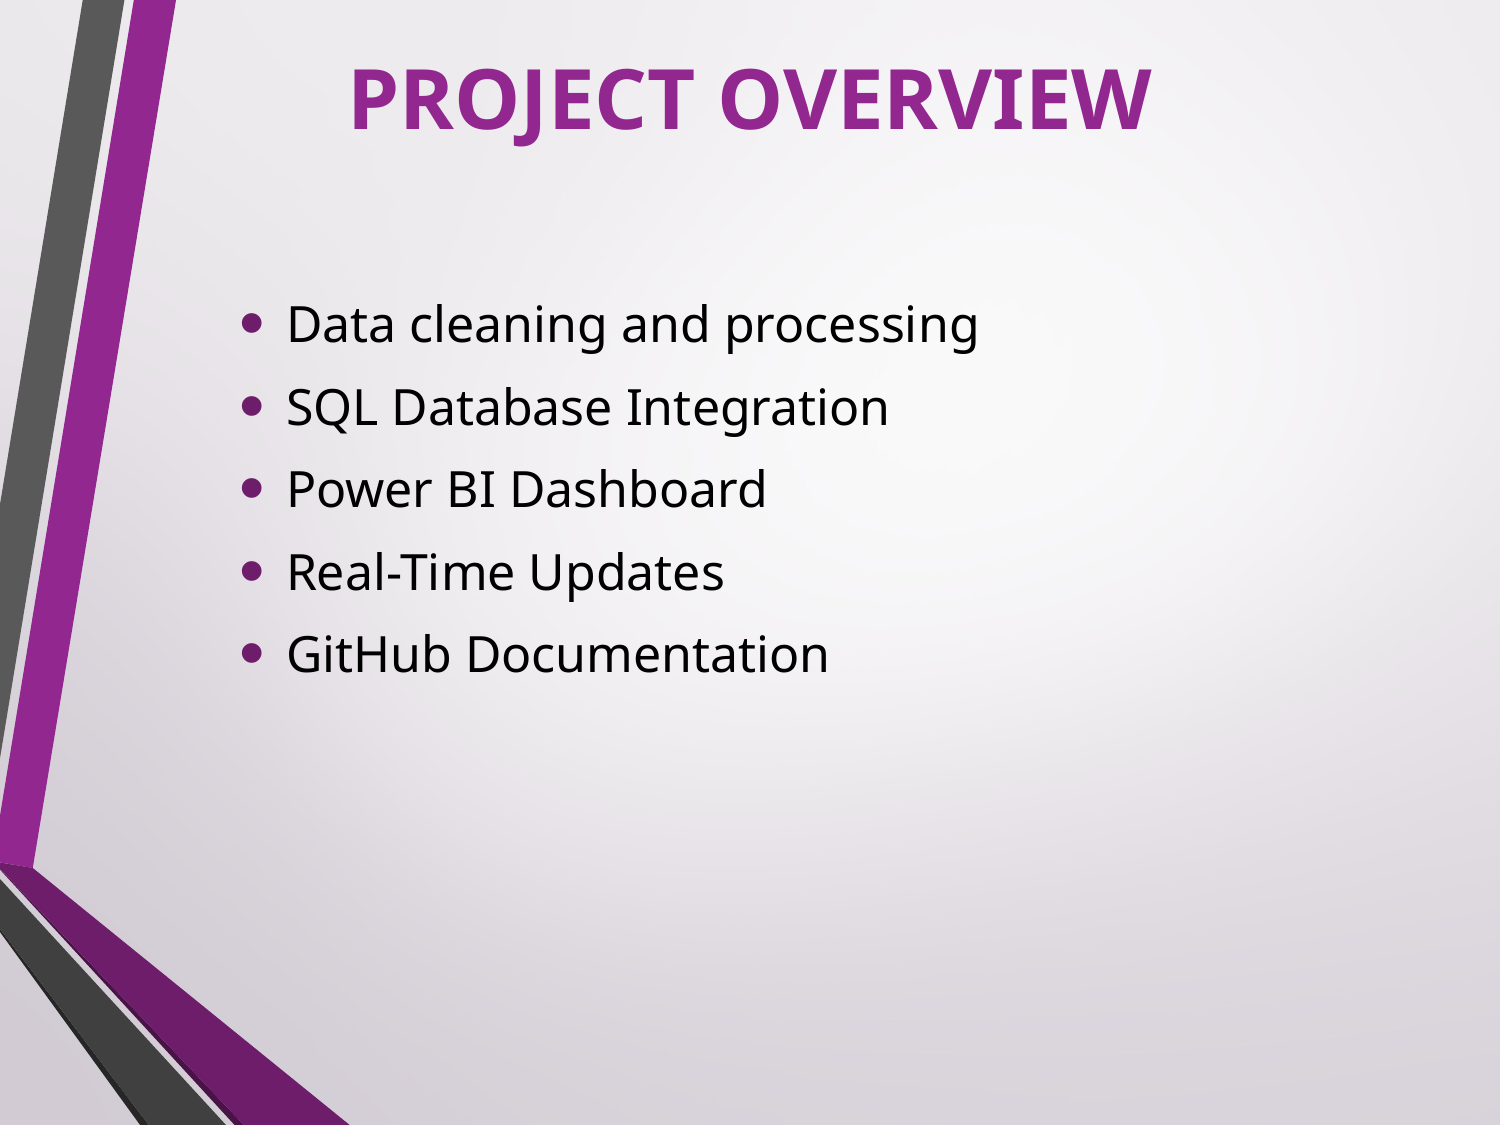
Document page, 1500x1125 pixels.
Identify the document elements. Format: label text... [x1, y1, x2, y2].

title PROJECT OVERVIEW [0, 1, 1500, 191]
list Data cleaning and processing SQL Database Integration Power BI Dashboard Real-Time Updates GitHub Documentation [224, 214, 1488, 762]
